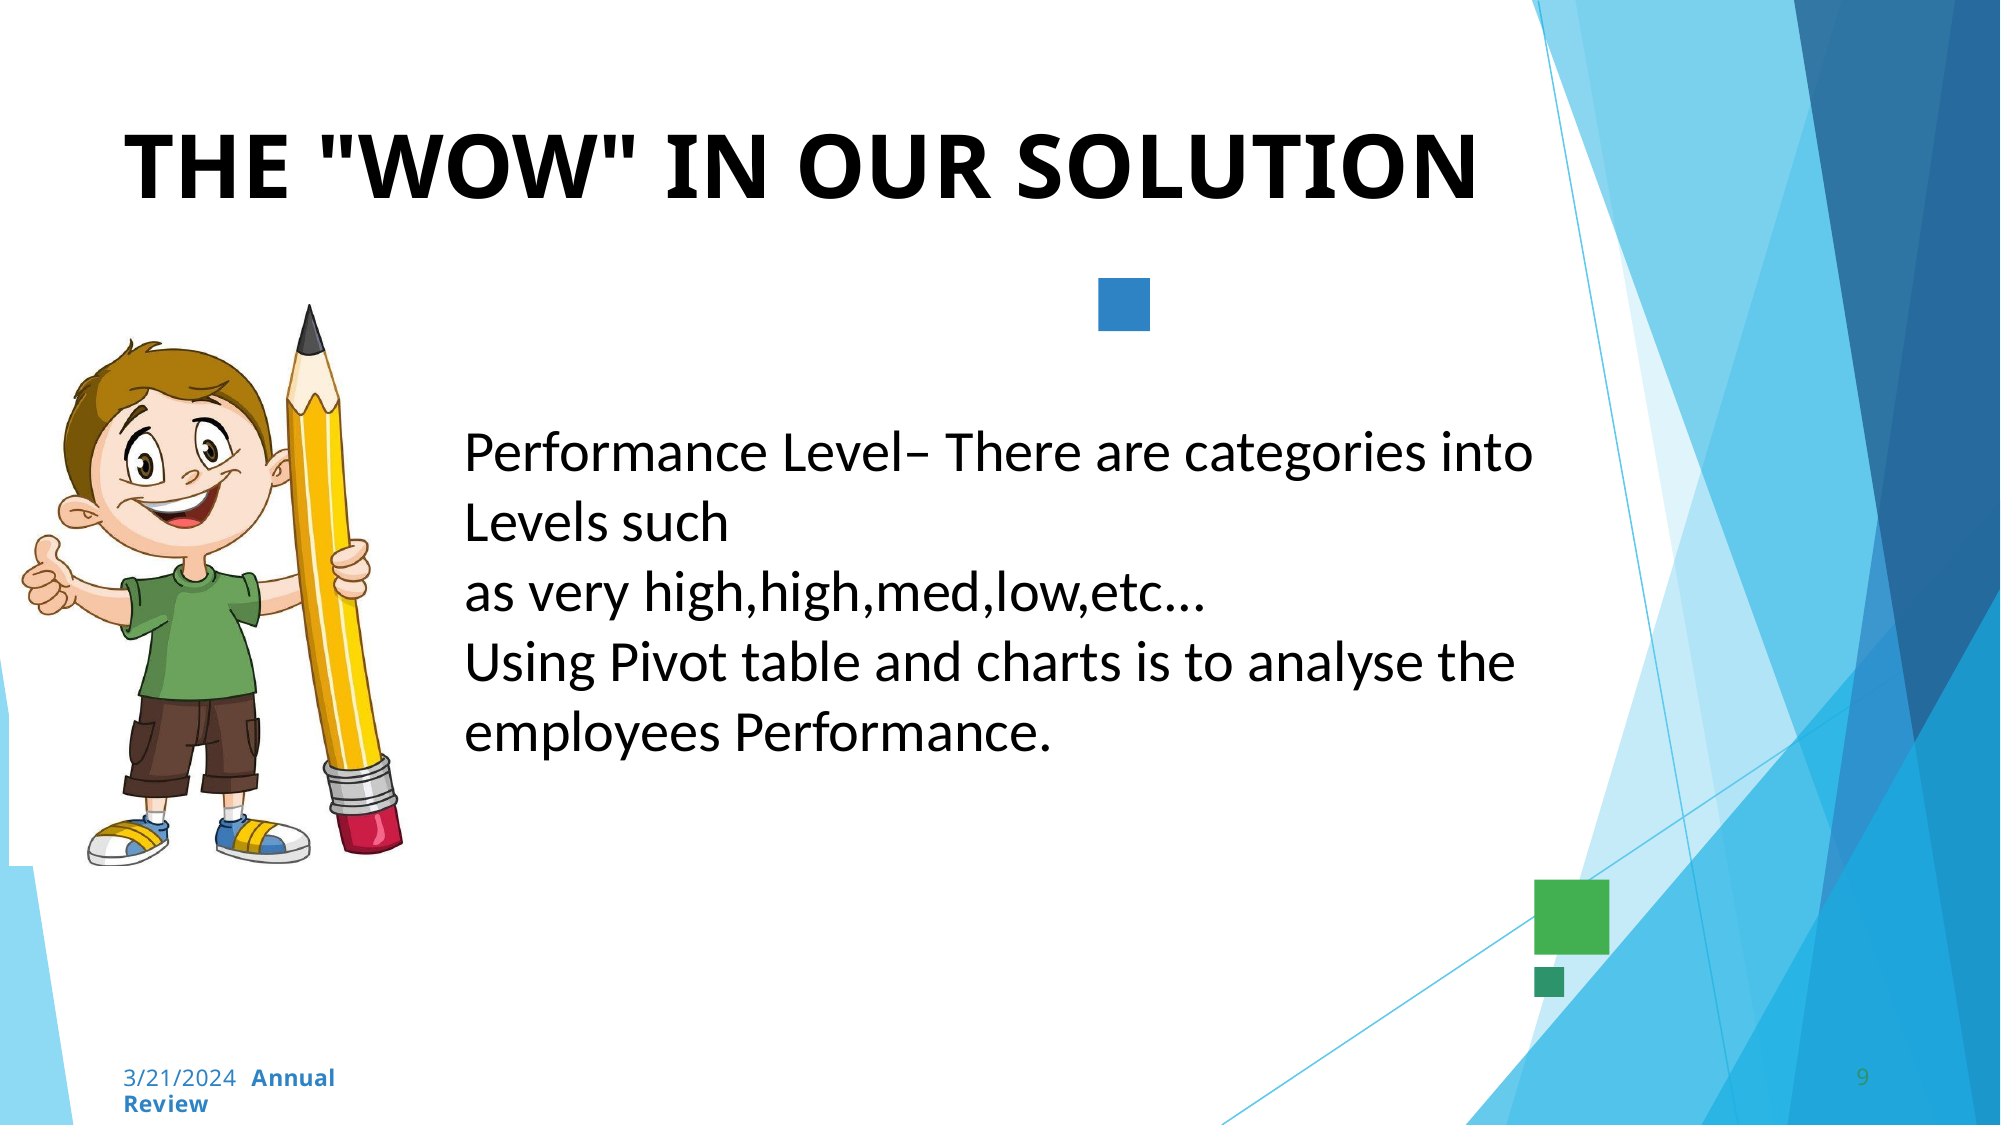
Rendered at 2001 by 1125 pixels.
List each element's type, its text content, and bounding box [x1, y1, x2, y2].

text_box [1534, 967, 1565, 997]
title THE "WOW" IN OUR SOLUTION [121, 107, 1513, 298]
text_box [1609, 386, 1850, 518]
text_box [1098, 298, 1150, 332]
text_box 9 [1849, 1061, 1888, 1095]
text_box 3/21/2024 Annual Review [123, 1063, 415, 1118]
text_box [1534, 879, 1610, 955]
picture [9, 304, 415, 866]
text_box Performance Level– There are categories into Levels such as very high,high,med,low,etc... Using Pivot table and charts is to analyse the employees Performance. [450, 335, 1609, 770]
